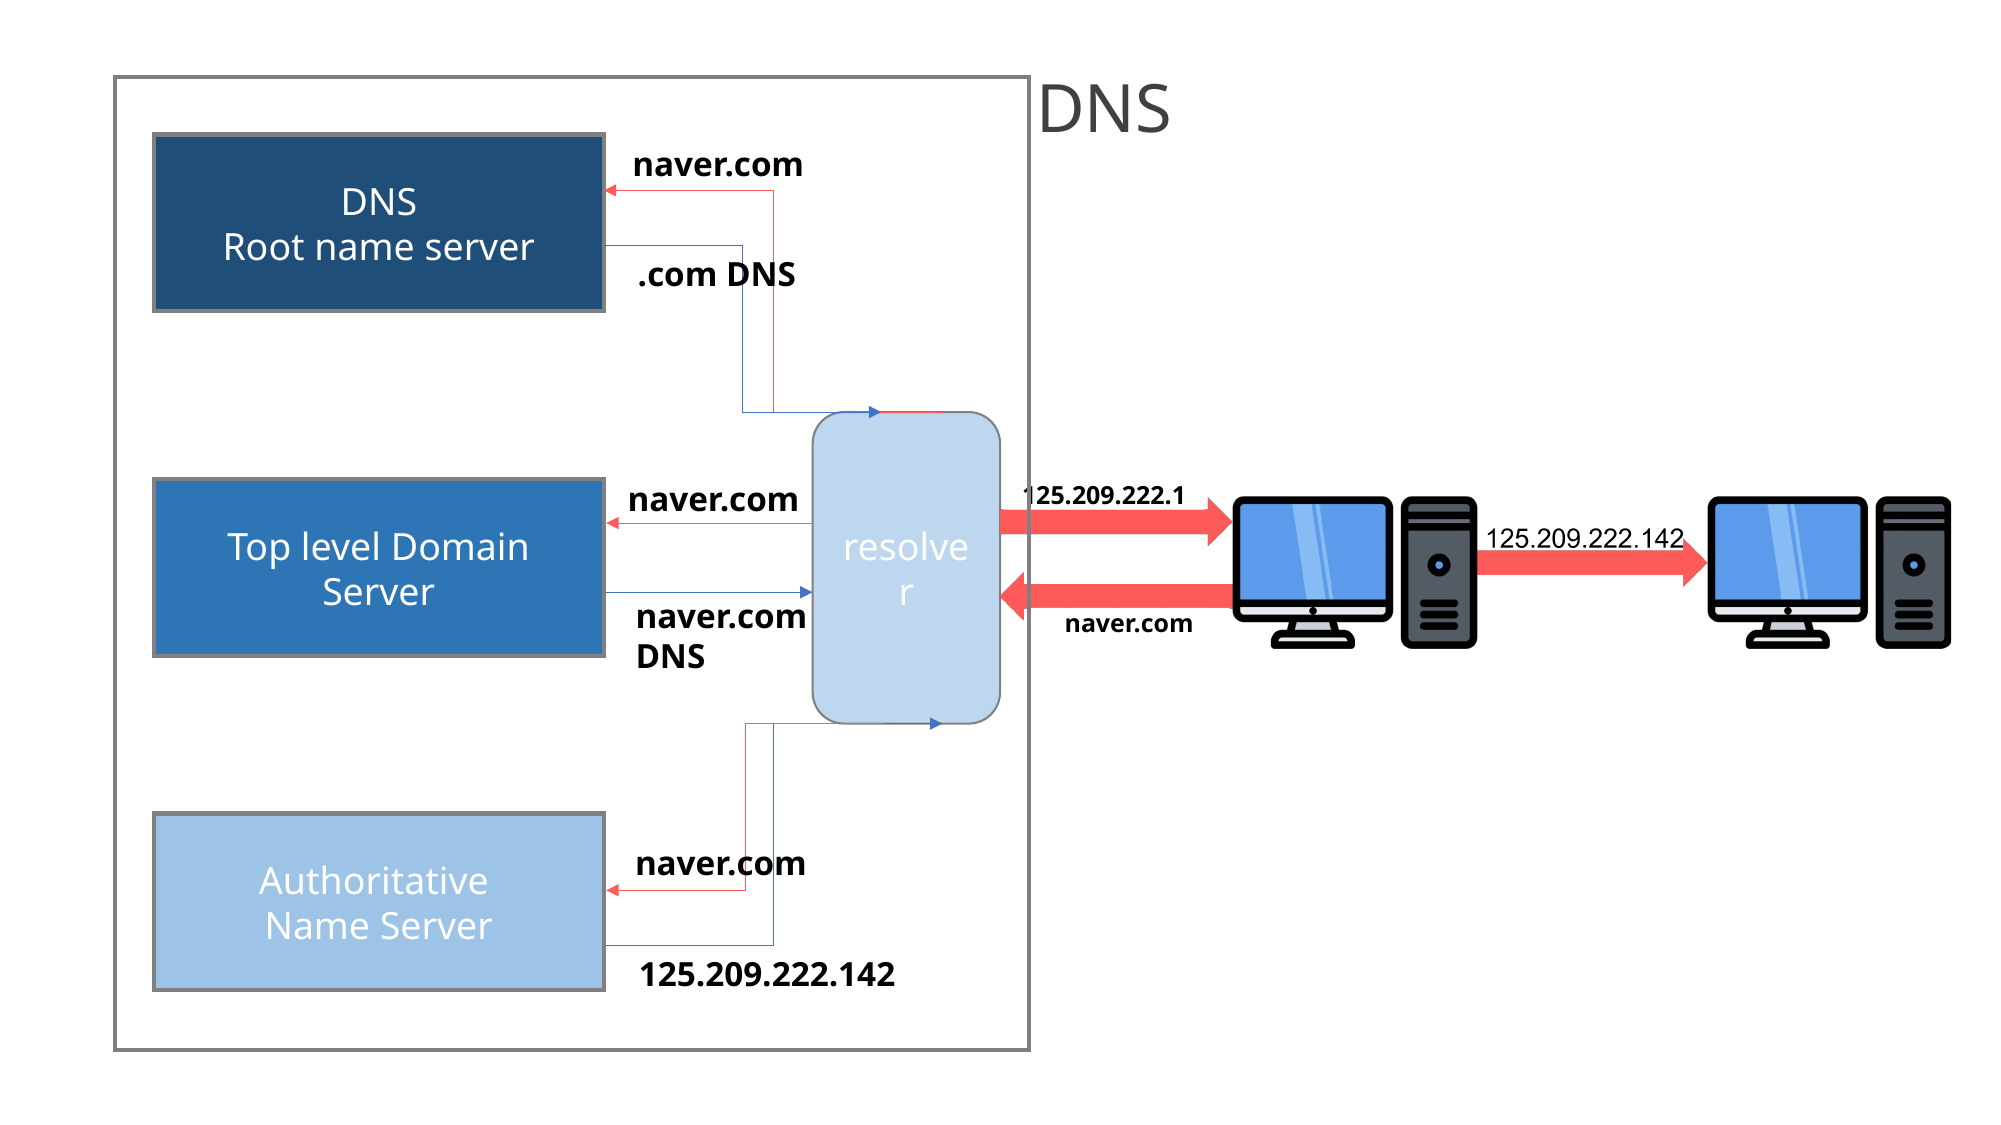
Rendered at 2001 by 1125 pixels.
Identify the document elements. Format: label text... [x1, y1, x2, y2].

text_box [114, 76, 1030, 1051]
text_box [603, 190, 943, 413]
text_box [999, 328, 1952, 797]
text_box Top level Domain Server [153, 478, 605, 657]
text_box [606, 723, 884, 891]
text_box DNS [1021, 58, 1188, 154]
text_box Authoritative Name Server [153, 812, 605, 991]
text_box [603, 723, 943, 946]
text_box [603, 245, 882, 413]
text_box naver.com DNS [620, 587, 823, 682]
